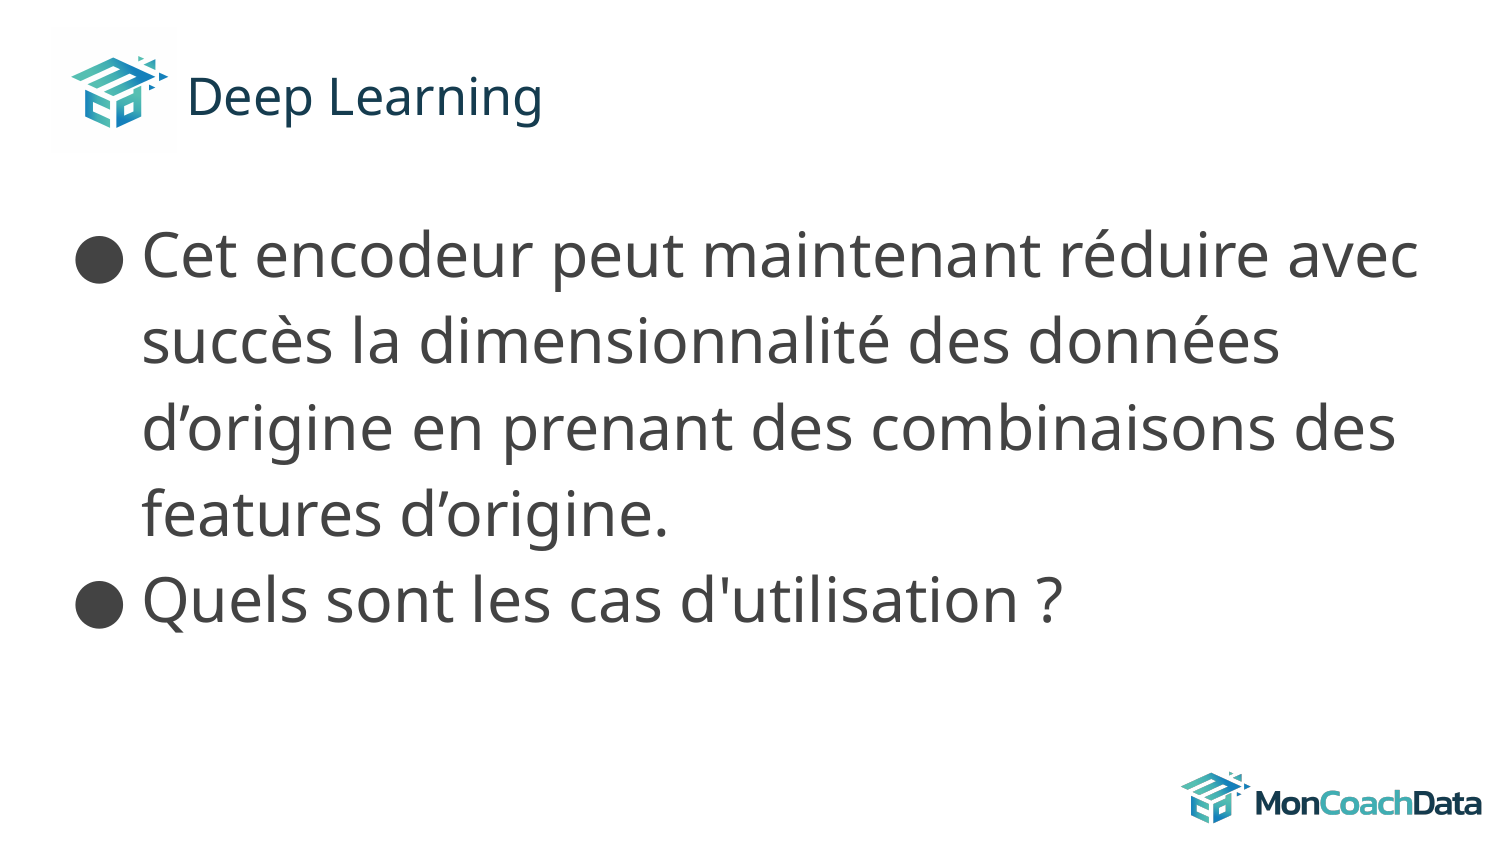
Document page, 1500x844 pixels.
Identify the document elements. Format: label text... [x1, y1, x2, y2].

title Deep Learning [171, 48, 1449, 143]
picture [1162, 750, 1500, 844]
picture [51, 27, 177, 153]
list Cet encodeur peut maintenant réduire avec succès la dimensionnalité des données d’origine en prenant des combinaisons des features d’origine. Quels sont les cas d'utilisation ? [51, 189, 1449, 750]
